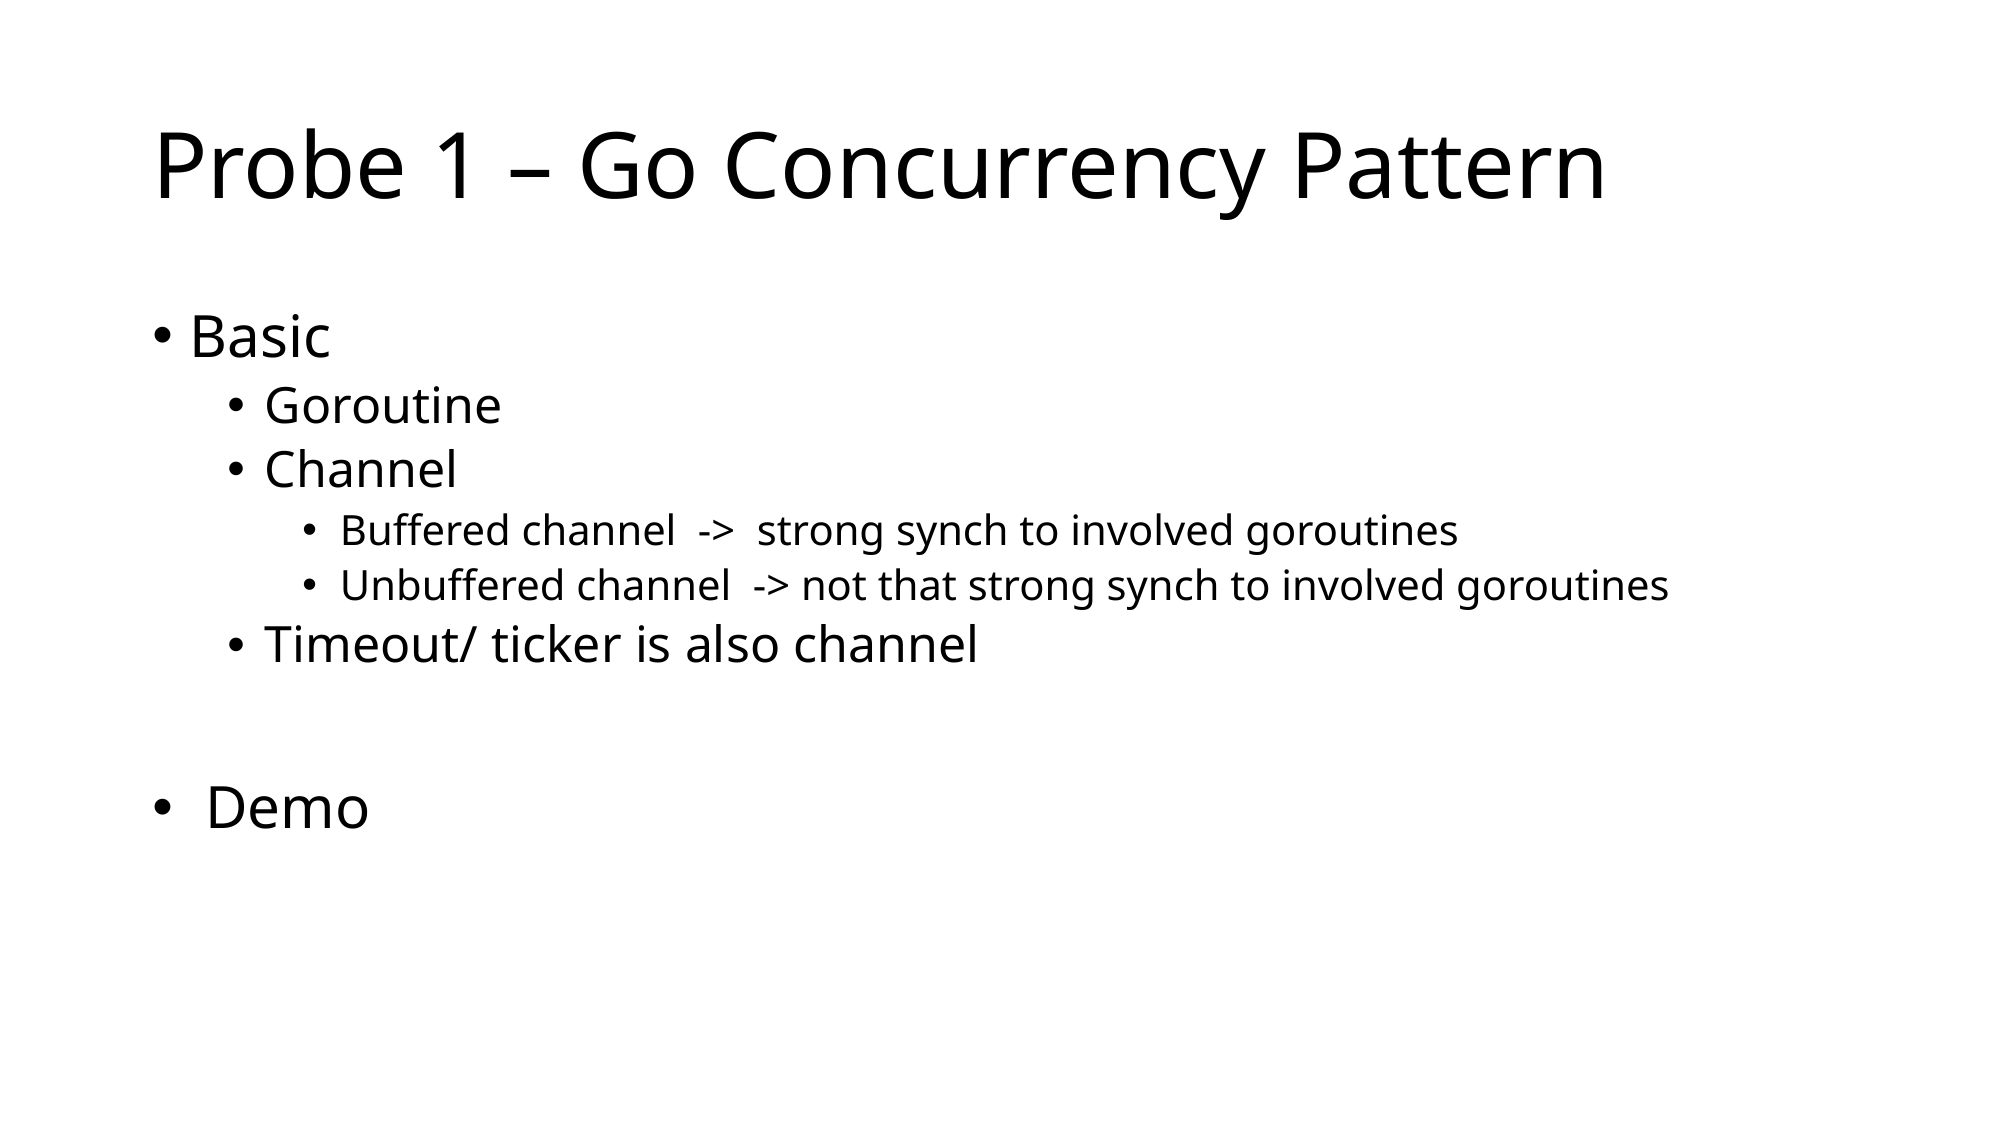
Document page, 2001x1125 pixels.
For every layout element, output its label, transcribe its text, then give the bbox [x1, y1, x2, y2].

list Basic Goroutine Channel Buffered channel -> strong synch to involved goroutines Unbuffered channel -> not that strong synch to involved goroutines Timeout/ ticker is also channel Demo [137, 299, 1863, 1014]
title Probe 1 – Go Concurrency Pattern [137, 59, 1863, 278]
